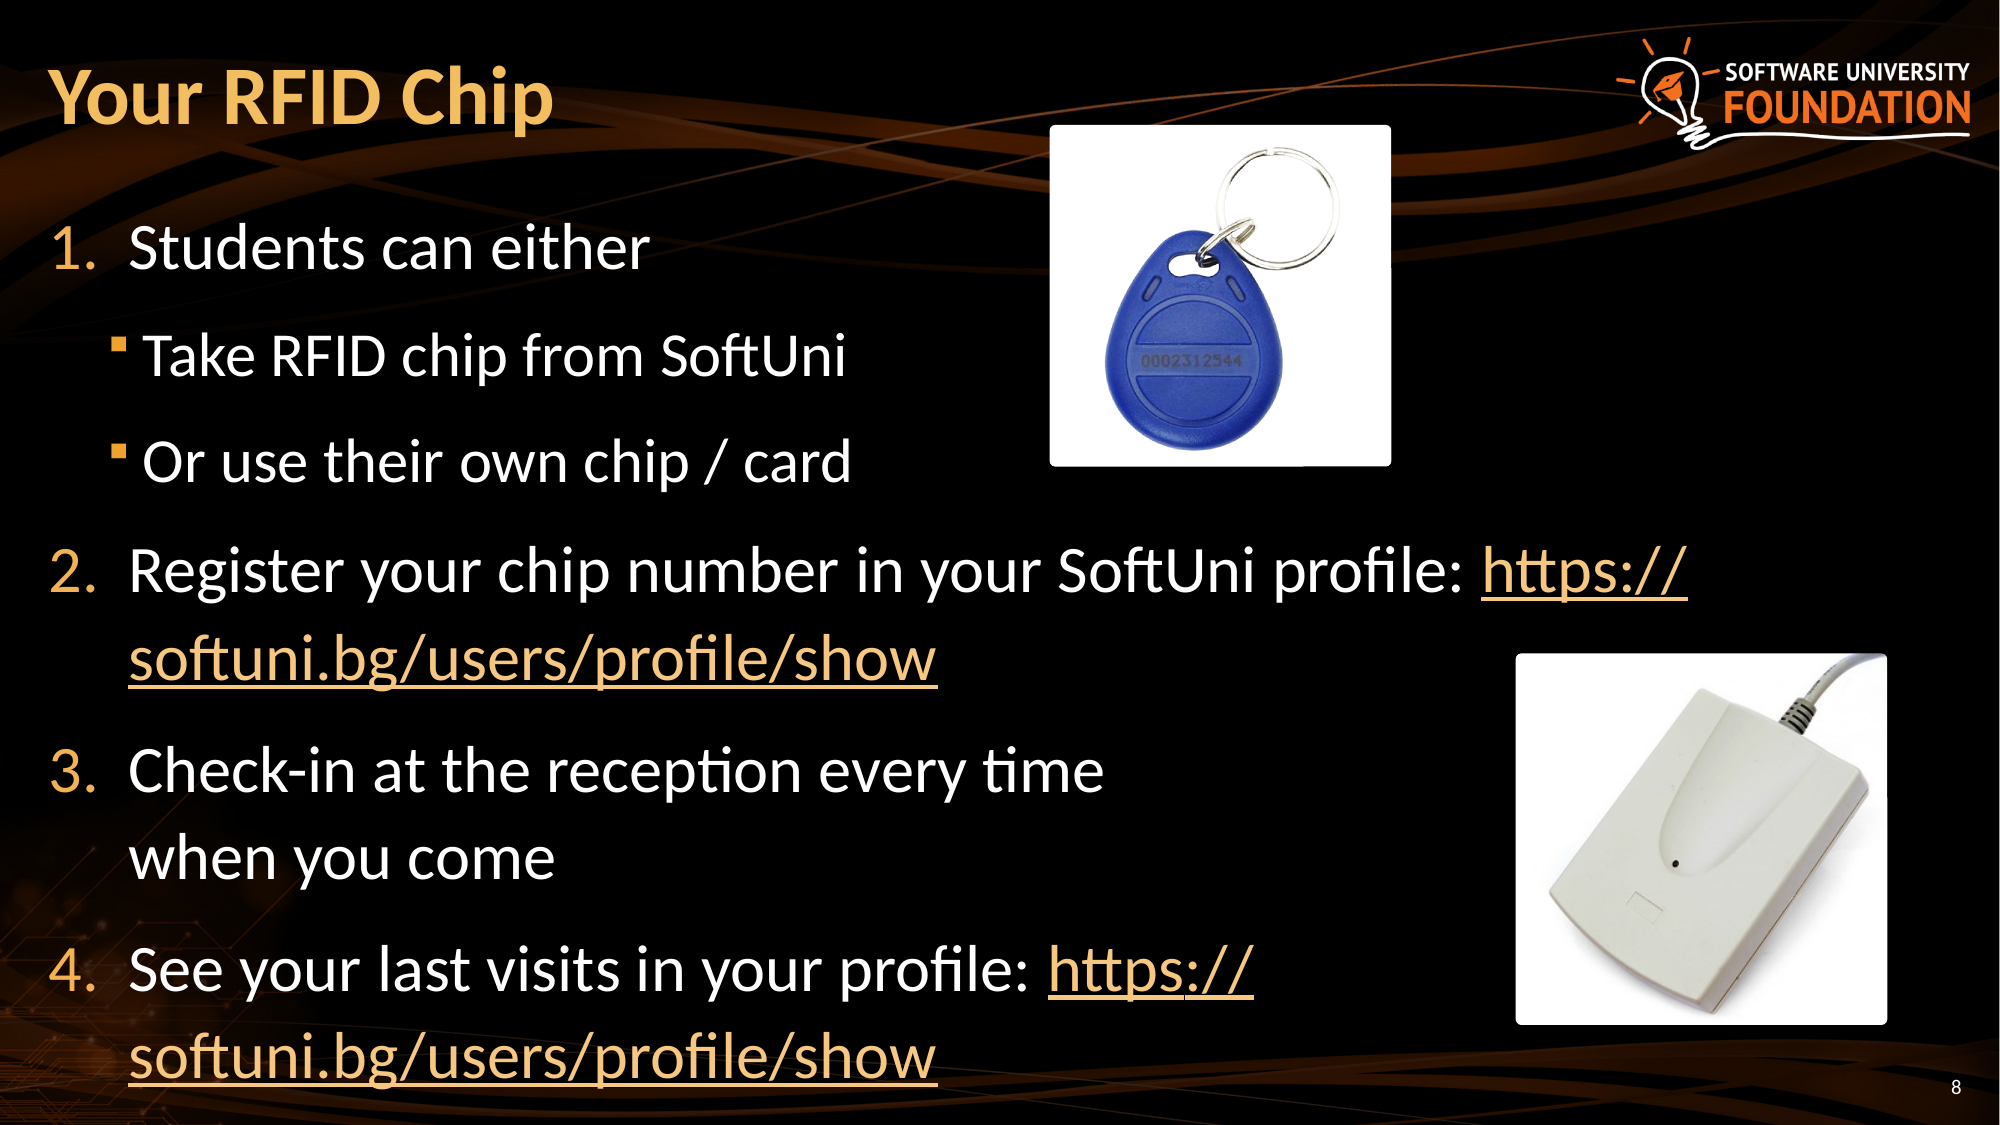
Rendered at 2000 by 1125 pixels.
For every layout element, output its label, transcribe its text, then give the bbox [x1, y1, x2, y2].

list Students can either Take RFID chip from SoftUni Or use their own chip / card Register your chip number in your SoftUni profile: https://softuni.bg/users/profile/show Check-in at the reception every time when you come See your last visits in your profile: https://softuni.bg/users/profile/show [31, 188, 1968, 1103]
picture [0, 0, 2000, 1125]
title Your RFID Chip [30, 6, 1602, 189]
